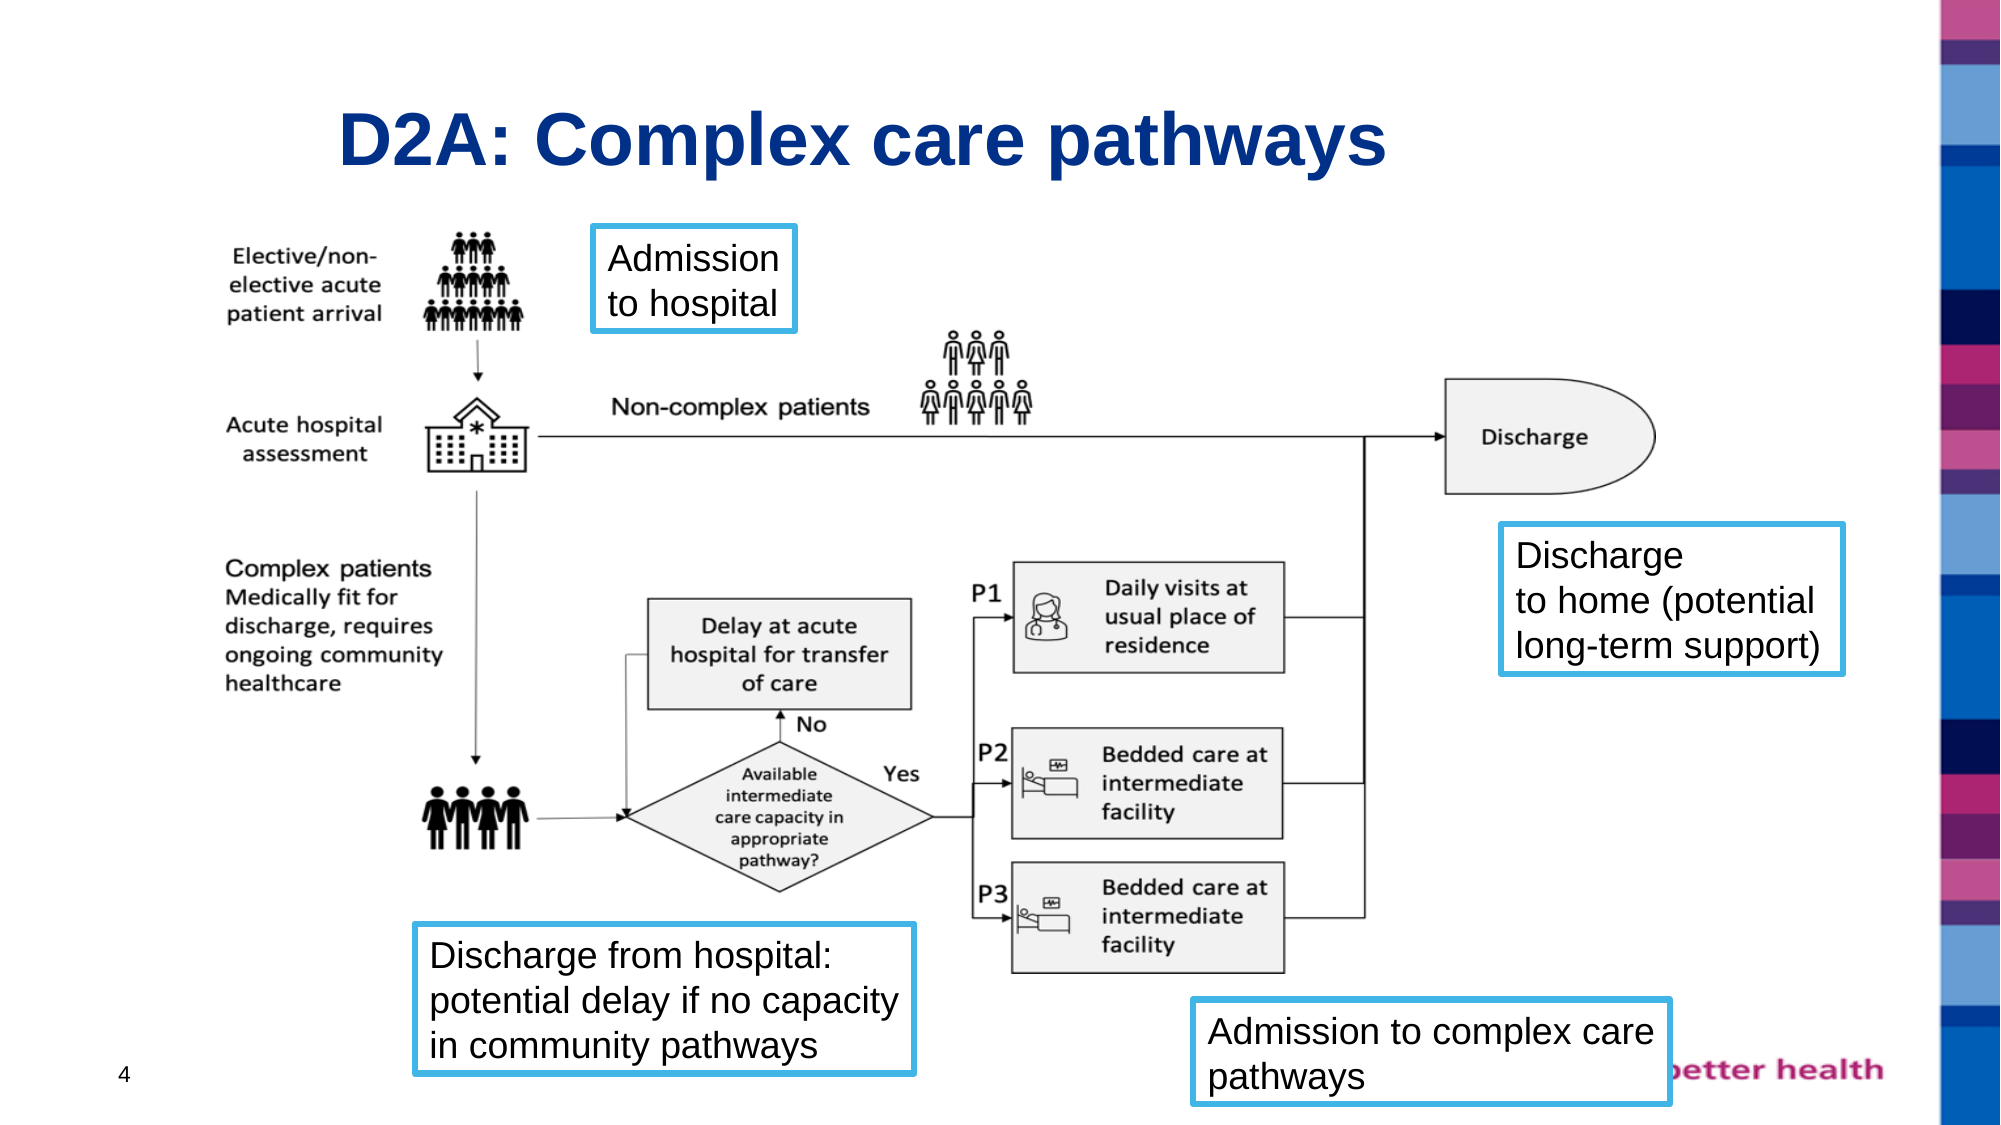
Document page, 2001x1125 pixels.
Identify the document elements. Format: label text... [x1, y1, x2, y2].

text_box Discharge from hospital: potential delay if no capacity in community pathways [414, 983, 915, 1074]
slide_number 4 [118, 1057, 189, 1087]
text_box Admission to complex care pathways [1192, 999, 1670, 1105]
title D2A: Complex care pathways [338, 88, 1617, 182]
picture [195, 0, 2000, 1125]
text_box Discharge to home (potential long-term support) [1661, 524, 1844, 674]
